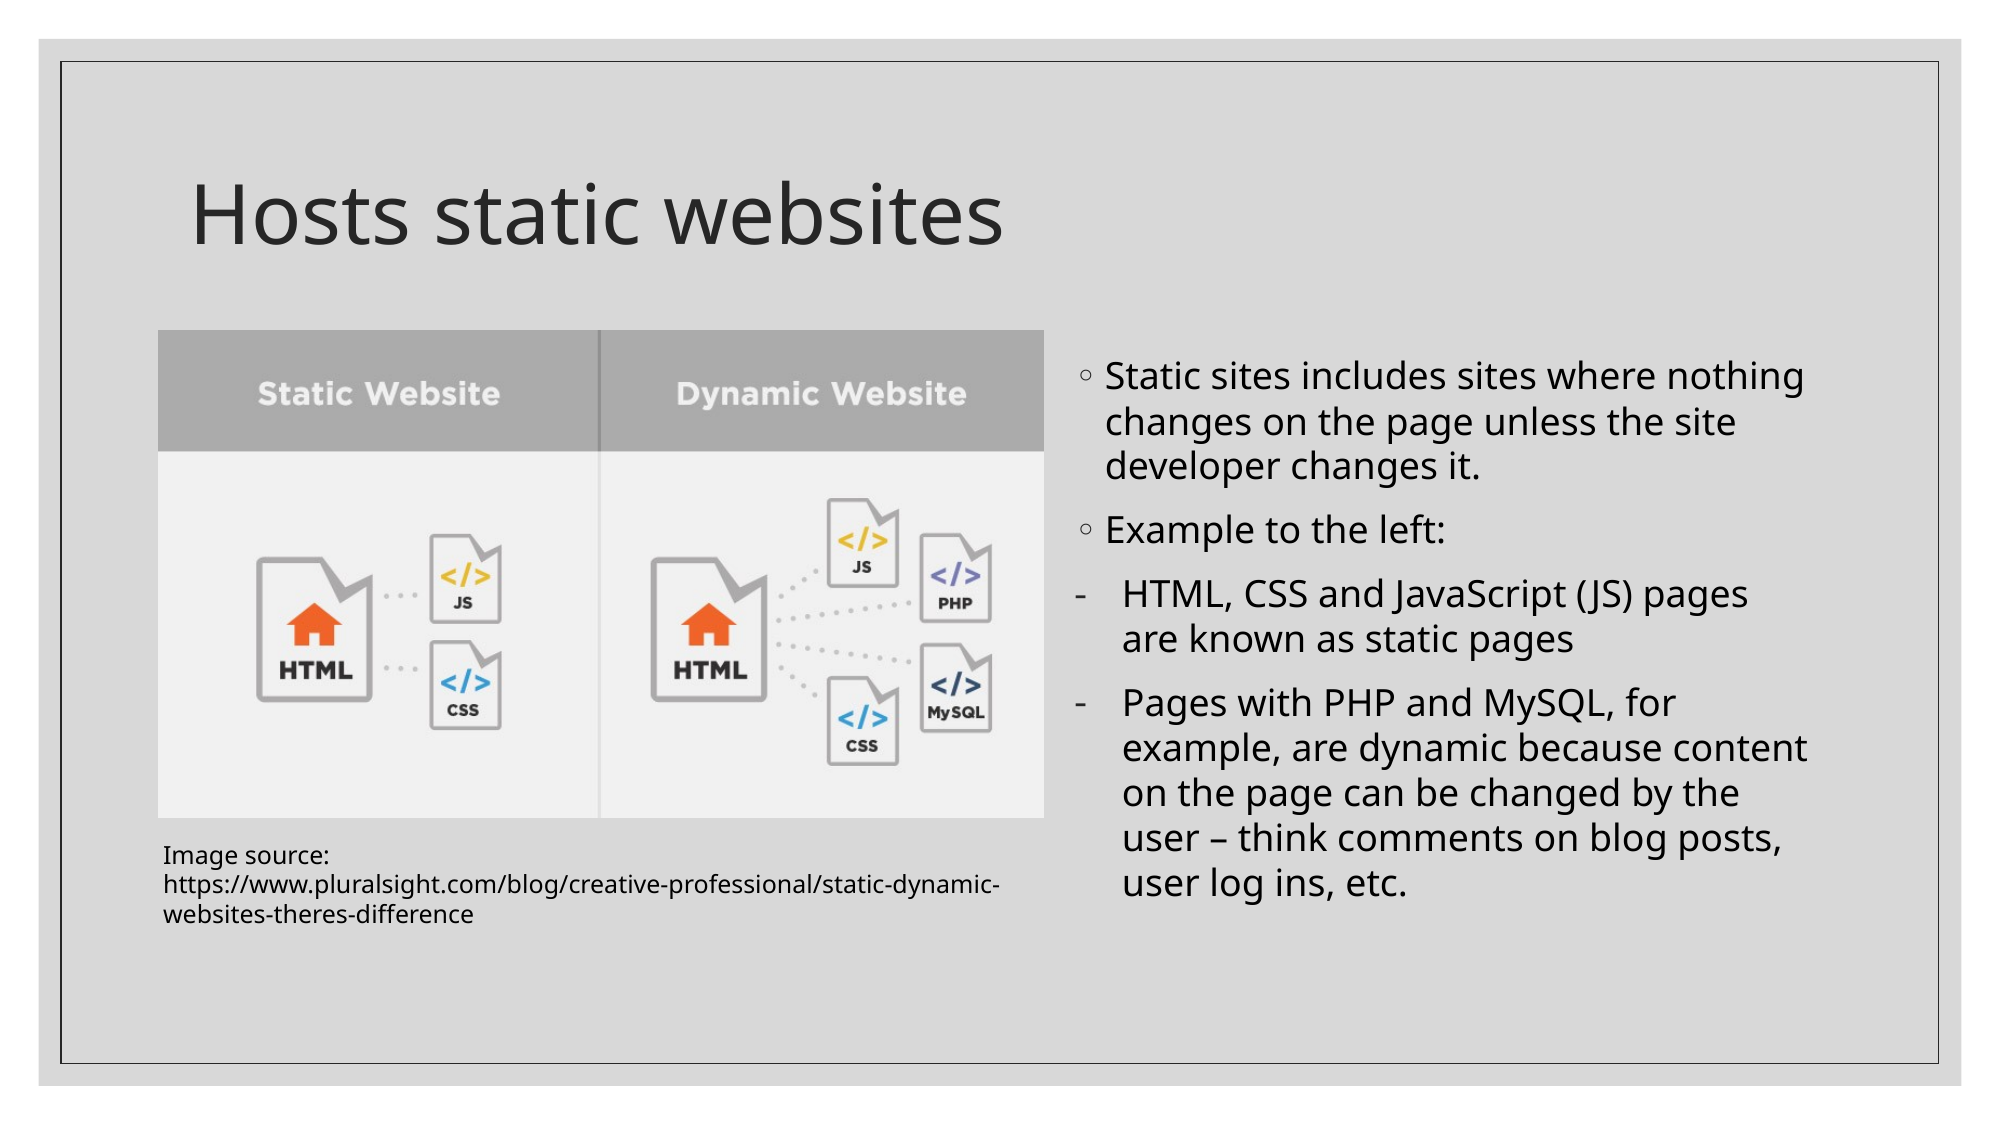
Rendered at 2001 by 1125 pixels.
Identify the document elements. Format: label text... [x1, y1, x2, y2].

text_box Image source: https://www.pluralsight.com/blog/creative-professional/static-dynamic-websites-theres-difference [148, 831, 1044, 937]
list Static sites includes sites where nothing changes on the page unless the site developer changes it. Example to the left: HTML, CSS and JavaScript (JS) pages are known as static pages Pages with PHP and MySQL, for example, are dynamic because content on the page can be changed by the user – think comments on blog posts, user log ins, etc. [1059, 345, 1825, 960]
title Hosts static websites [174, 105, 1825, 331]
picture [158, 330, 1044, 818]
